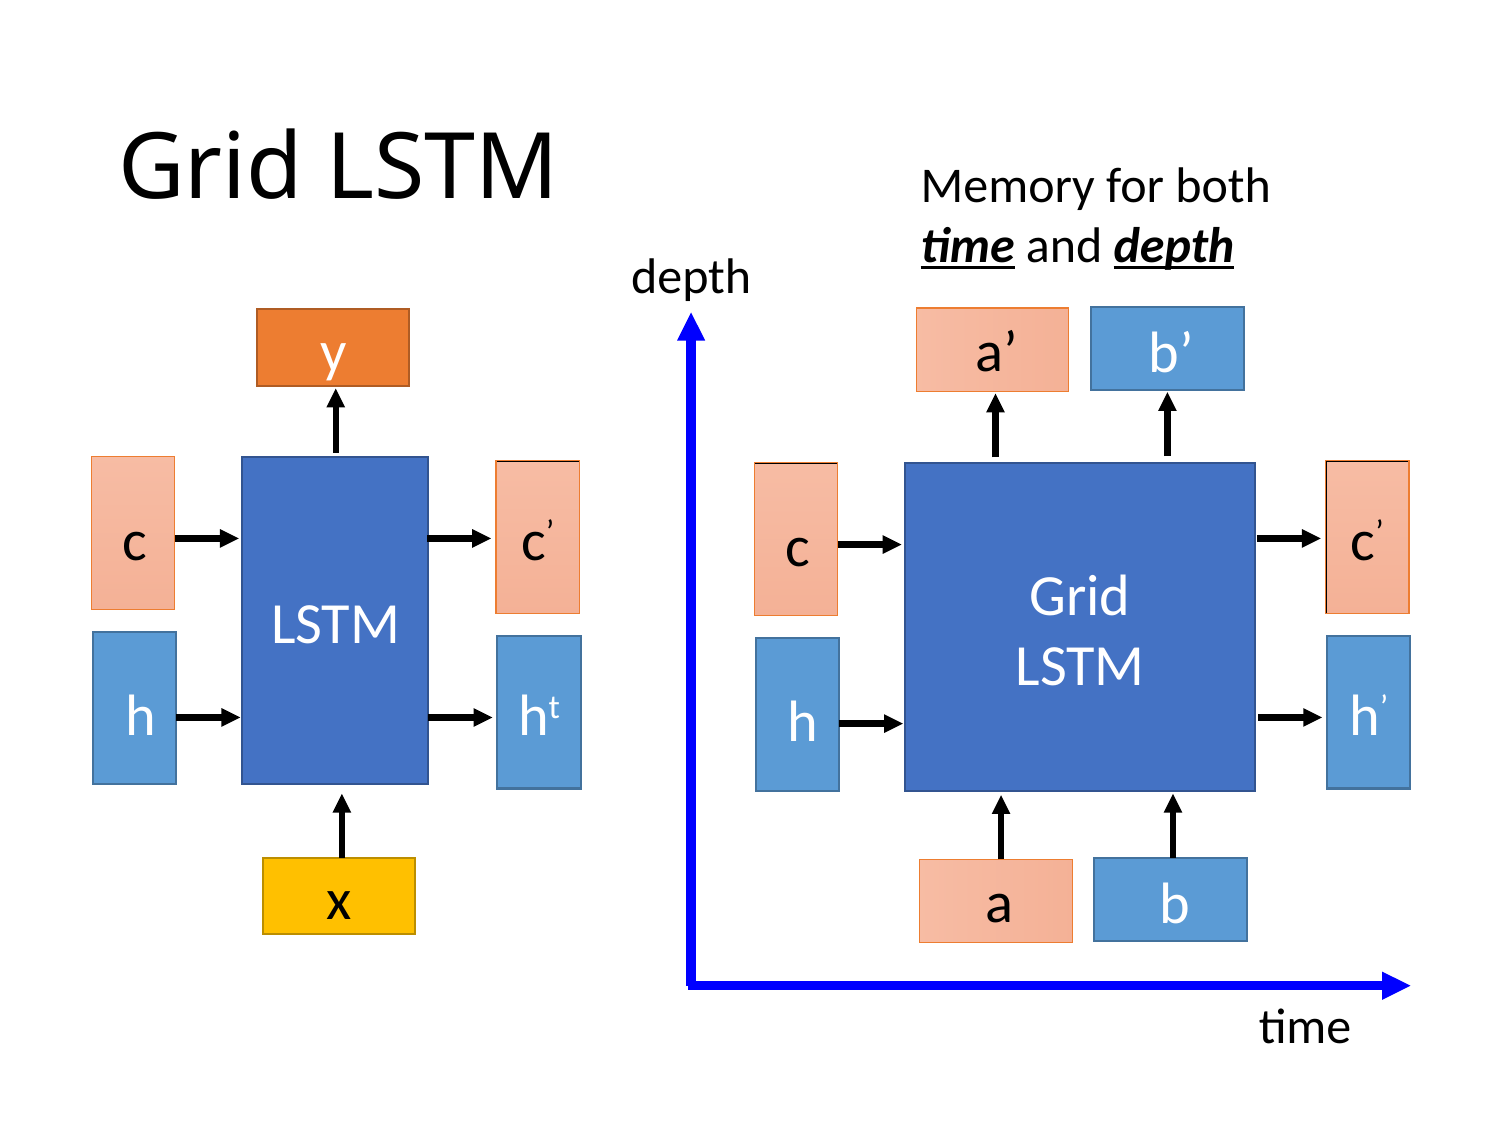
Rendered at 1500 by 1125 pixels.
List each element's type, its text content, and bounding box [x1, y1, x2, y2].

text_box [916, 305, 1244, 393]
text_box c’ [1325, 460, 1410, 614]
text_box b [1144, 857, 1205, 943]
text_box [91, 309, 581, 935]
text_box h’ [1326, 635, 1411, 790]
text_box time [1167, 985, 1443, 1061]
text_box [755, 637, 840, 792]
text_box [1093, 857, 1144, 942]
text_box Grid LSTM [904, 462, 1256, 792]
text_box c [770, 500, 825, 586]
text_box depth [604, 236, 778, 312]
text_box a [970, 856, 1029, 942]
text_box Memory for both time and depth [905, 145, 1347, 281]
text_box [754, 462, 838, 616]
text_box [1205, 857, 1248, 942]
text_box [919, 859, 1073, 943]
title Grid LSTM [103, 59, 1397, 278]
text_box h [773, 675, 834, 761]
